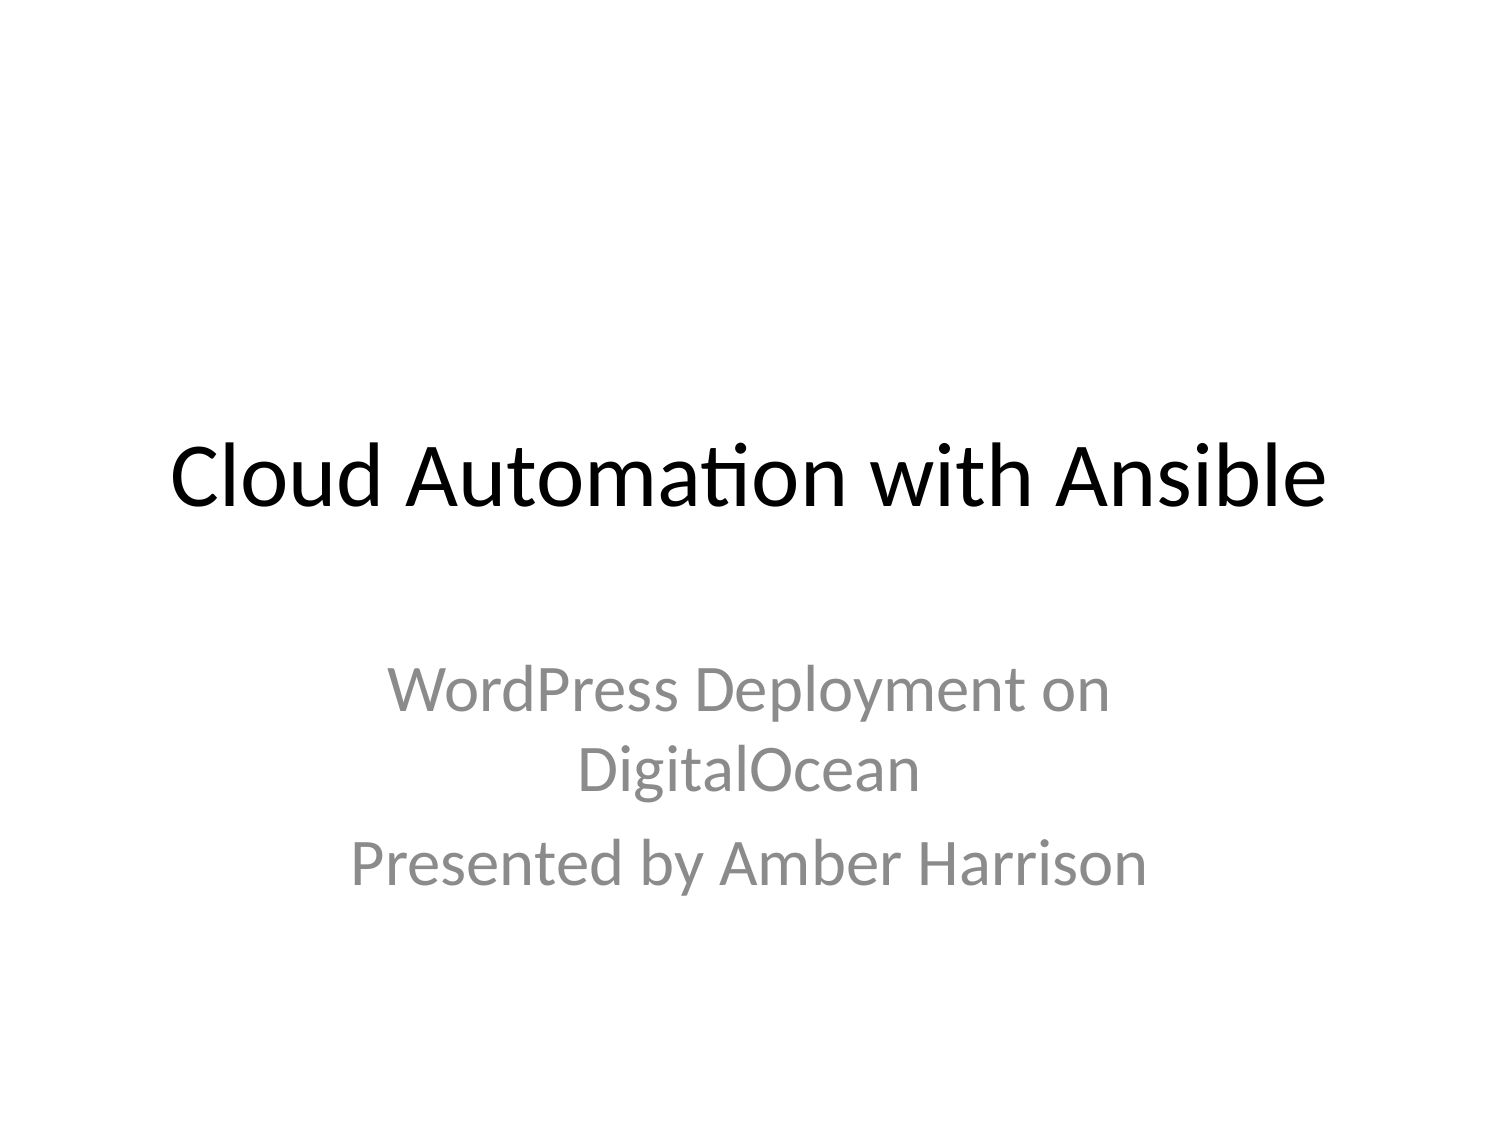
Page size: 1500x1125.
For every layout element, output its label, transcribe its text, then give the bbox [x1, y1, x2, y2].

subtitle WordPress Deployment on DigitalOcean Presented by Amber Harrison [225, 637, 1275, 925]
title Cloud Automation with Ansible [112, 349, 1388, 591]
